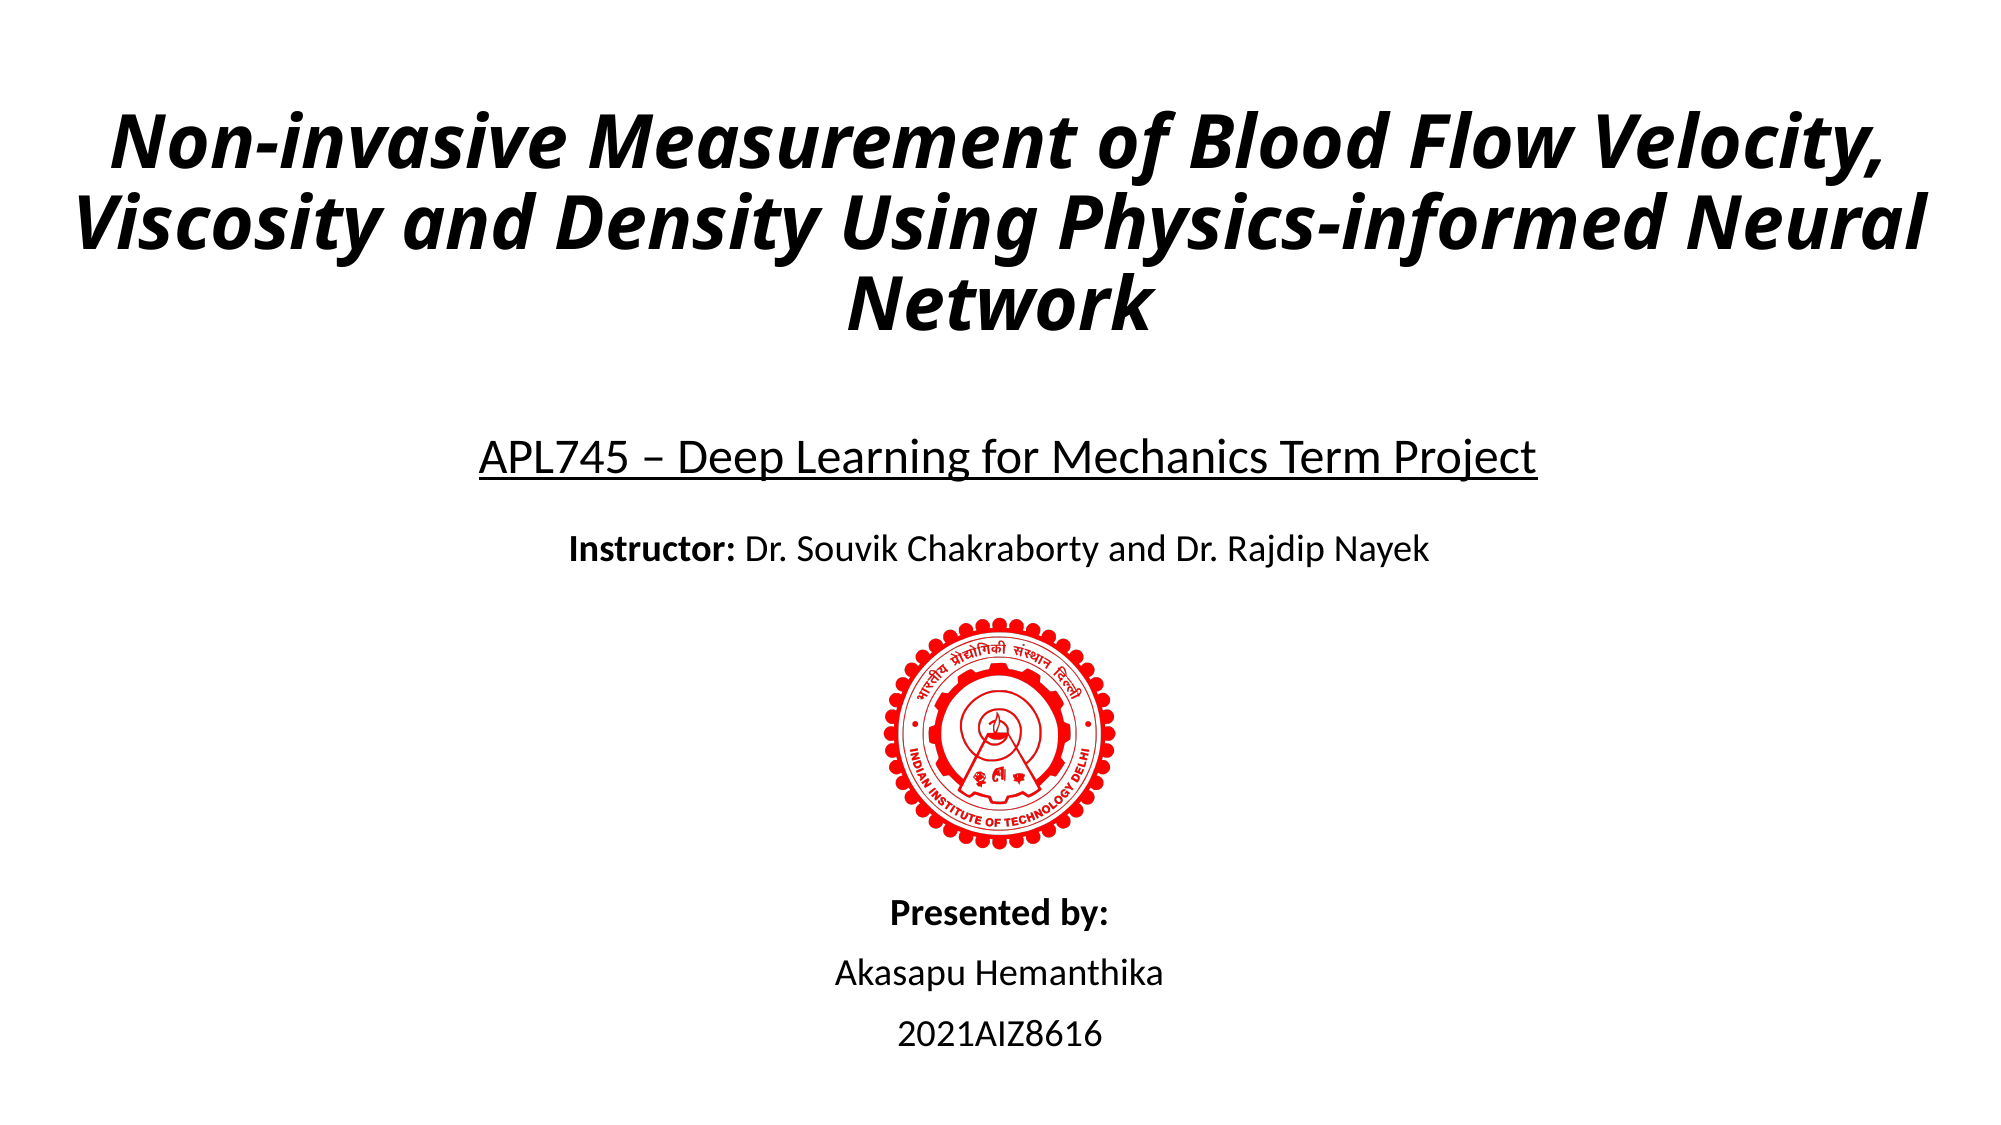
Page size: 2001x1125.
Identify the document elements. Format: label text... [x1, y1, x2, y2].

title Non-invasive Measurement of Blood Flow Velocity, Viscosity and Density Using Physics-informed Neural Network [54, 0, 1946, 354]
picture [864, 598, 1135, 869]
text_box APL745 – Deep Learning for Mechanics Term Project [463, 416, 1553, 491]
subtitle Instructor: Dr. Souvik Chakraborty and Dr. Rajdip Nayek Presented by: Akasapu Hemanthika 2021AIZ8616 [249, 521, 1750, 1063]
